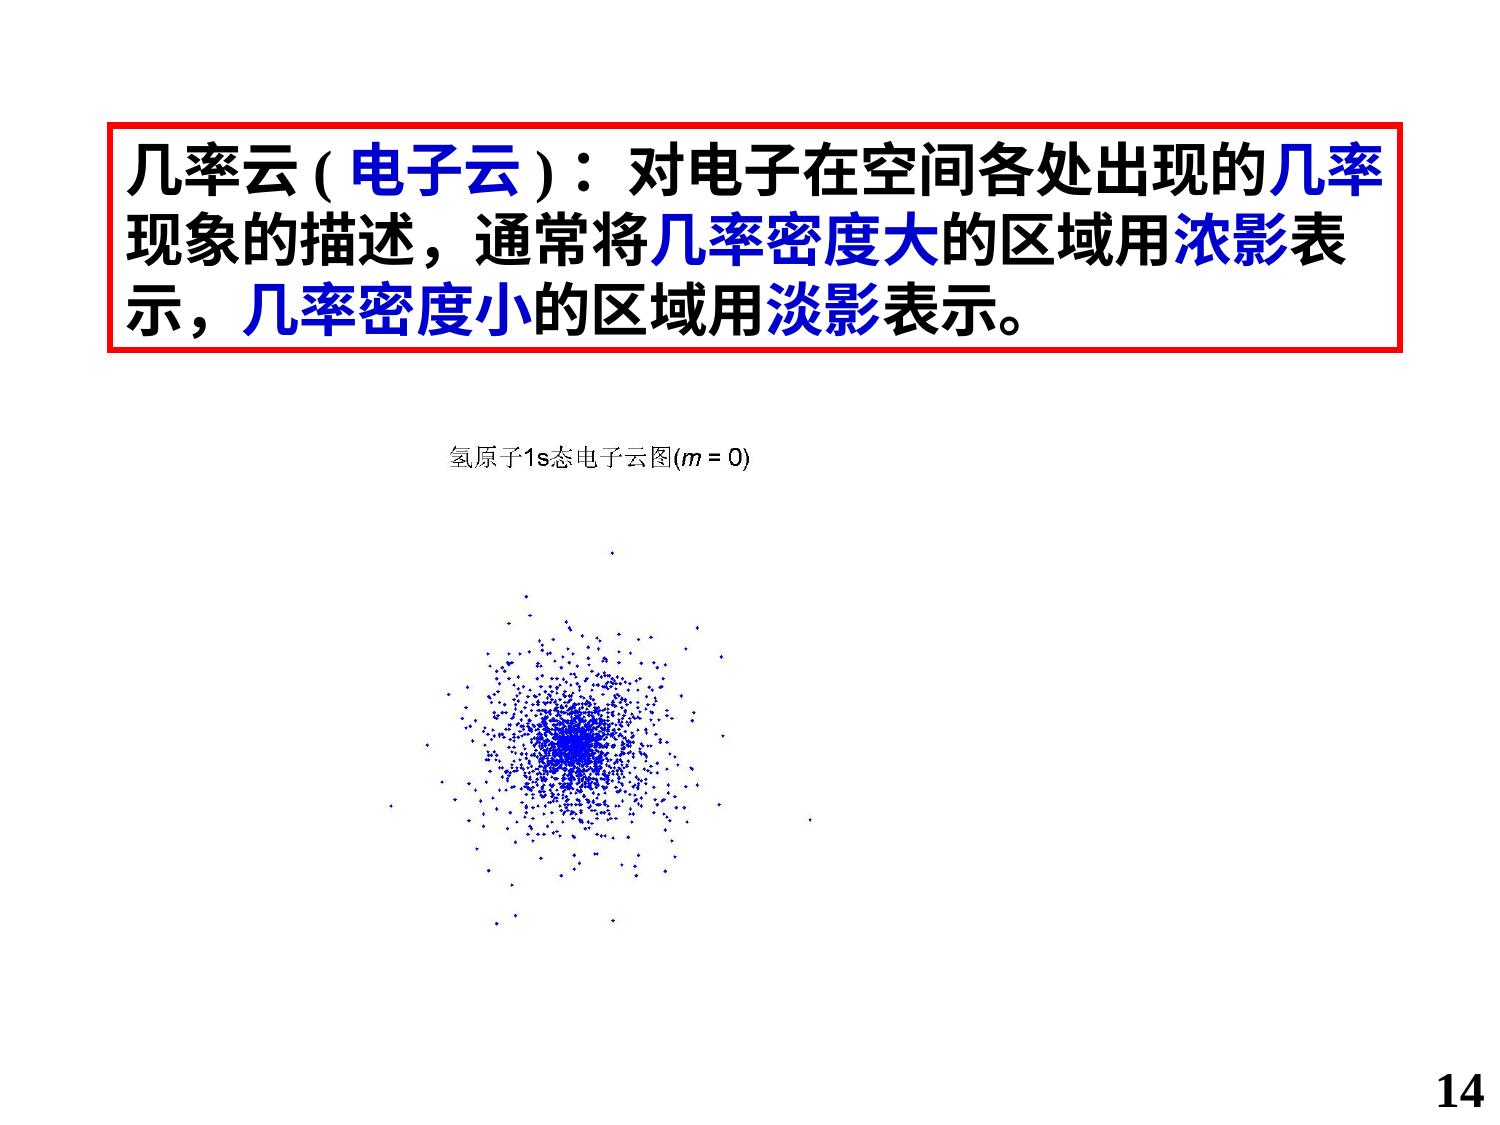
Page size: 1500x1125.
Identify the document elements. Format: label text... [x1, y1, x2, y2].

picture [234, 429, 921, 993]
text_box 14 [1420, 1049, 1500, 1125]
text_box 几率云(电子云)：对电子在空间各处出现的几率现象的描述，通常将几率密度大的区域用浓影表示，几率密度小的区域用淡影表示。 [110, 125, 1400, 351]
